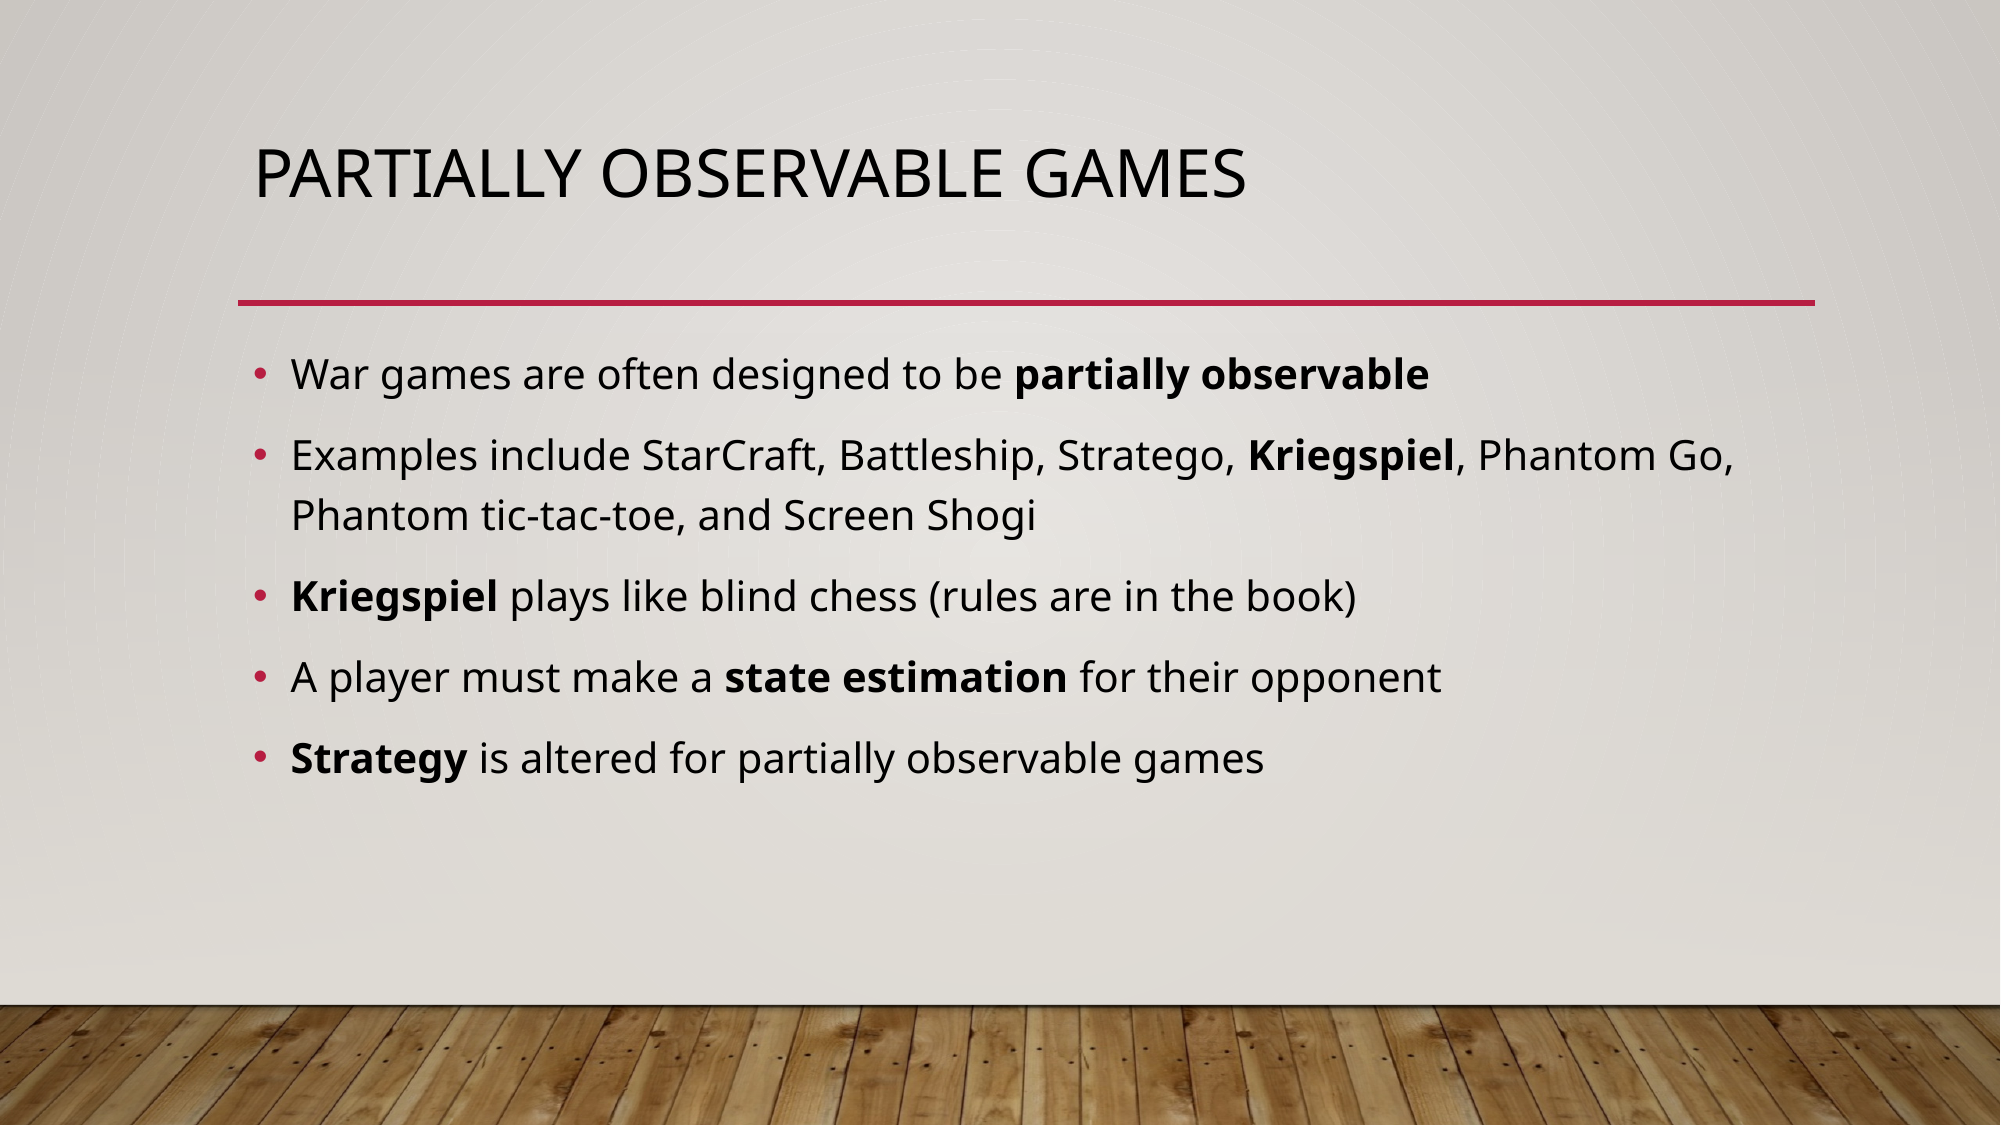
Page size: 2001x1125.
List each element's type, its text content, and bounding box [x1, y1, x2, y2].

picture [0, 1005, 2000, 1125]
list War games are often designed to be partially observable Examples include StarCraft, Battleship, Stratego, Kriegspiel, Phantom Go, Phantom tic-tac-toe, and Screen Shogi Kriegspiel plays like blind chess (rules are in the book) A player must make a state estimation for their opponent Strategy is altered for partially observable games [238, 330, 1814, 897]
title Partially observable games [238, 131, 1814, 305]
